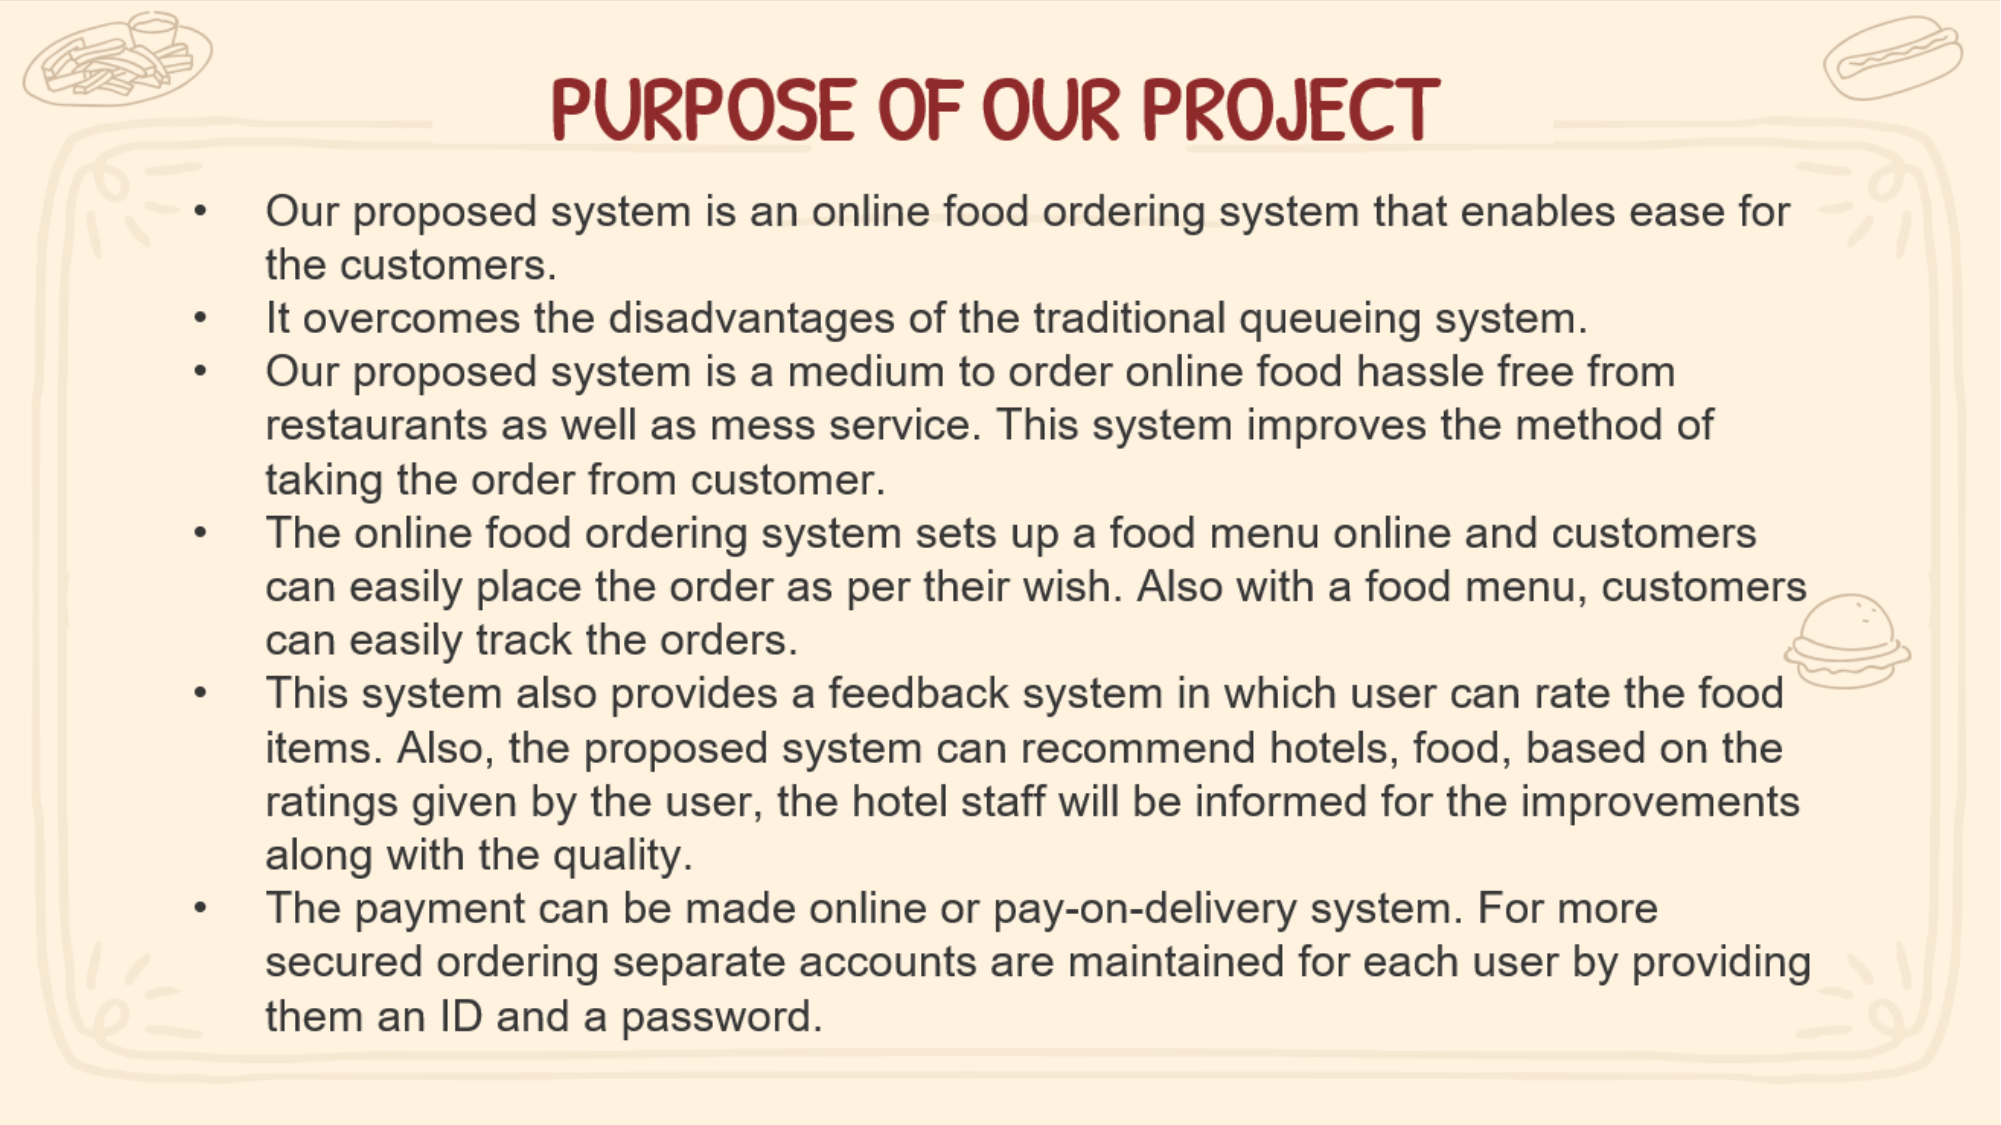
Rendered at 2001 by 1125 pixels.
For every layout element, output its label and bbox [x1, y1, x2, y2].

list [0, 0, 2000, 1125]
